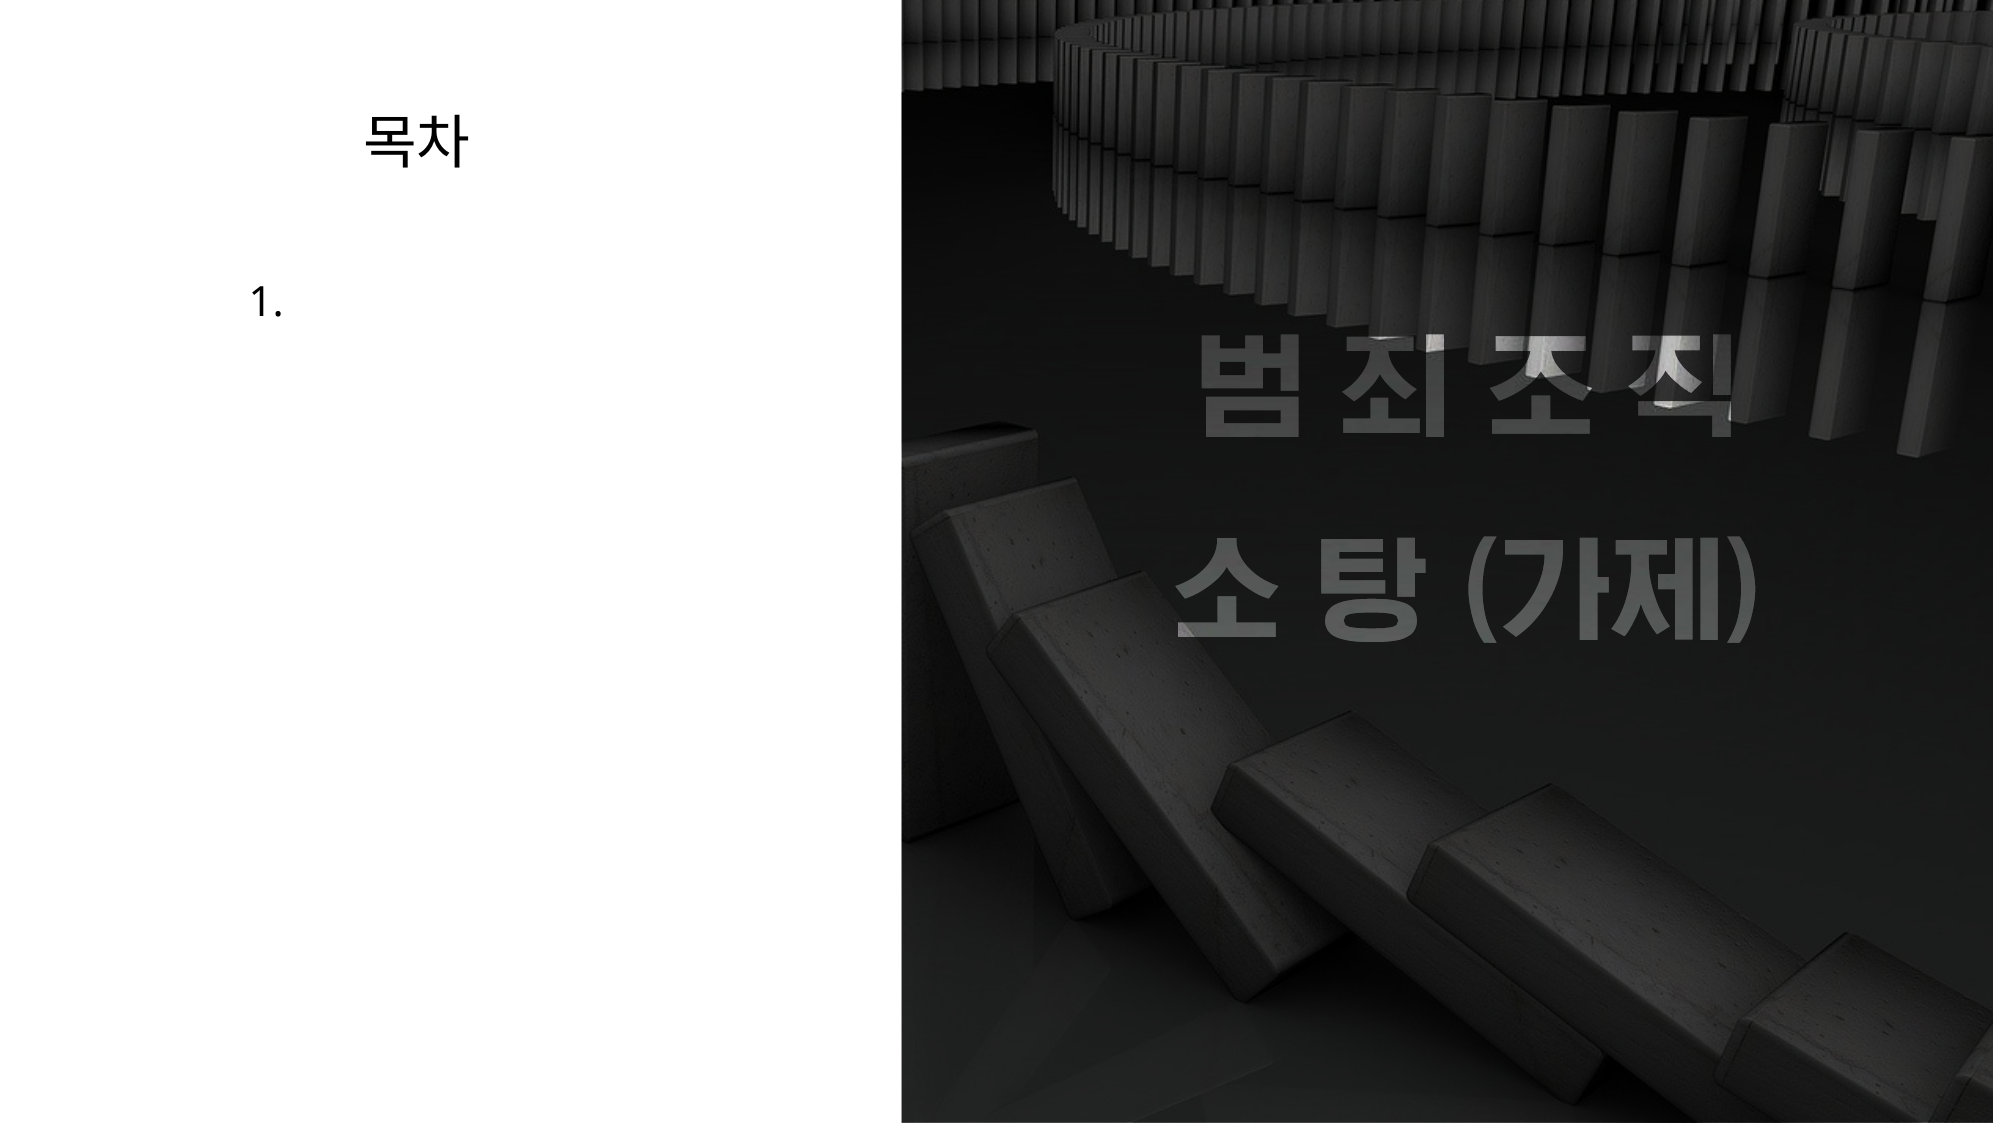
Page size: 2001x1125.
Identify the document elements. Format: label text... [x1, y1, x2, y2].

picture [901, 0, 1993, 1123]
text_box 1. [233, 267, 310, 333]
text_box 목차 [348, 98, 486, 184]
